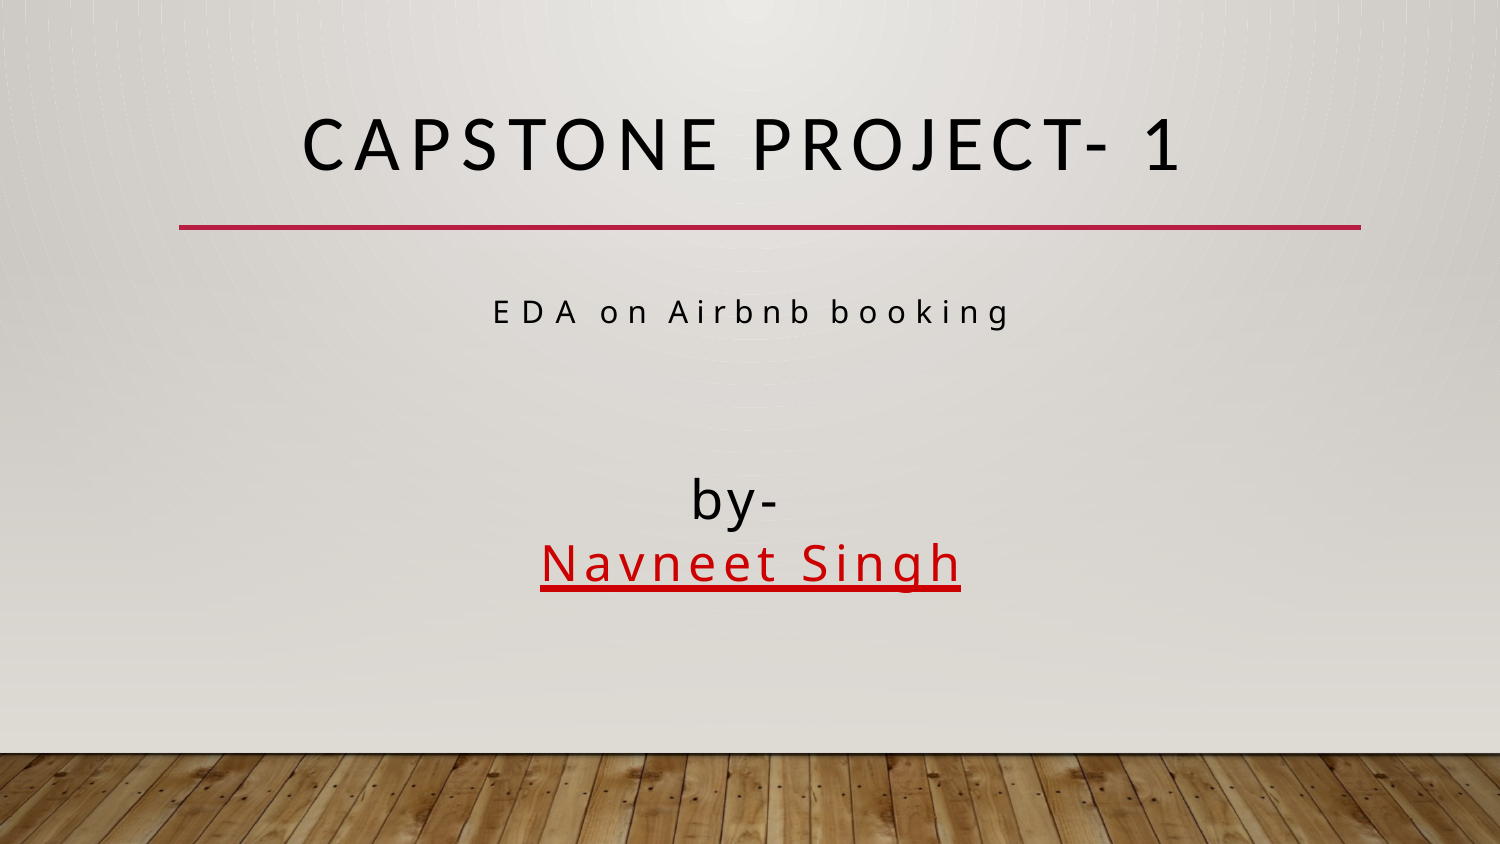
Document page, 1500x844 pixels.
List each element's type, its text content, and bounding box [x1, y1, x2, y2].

title Capstone Project- 1 [300, 89, 1313, 233]
list EDA on Airbnb booking by- Navneet Singh [322, 289, 1178, 767]
picture [0, 753, 1500, 844]
